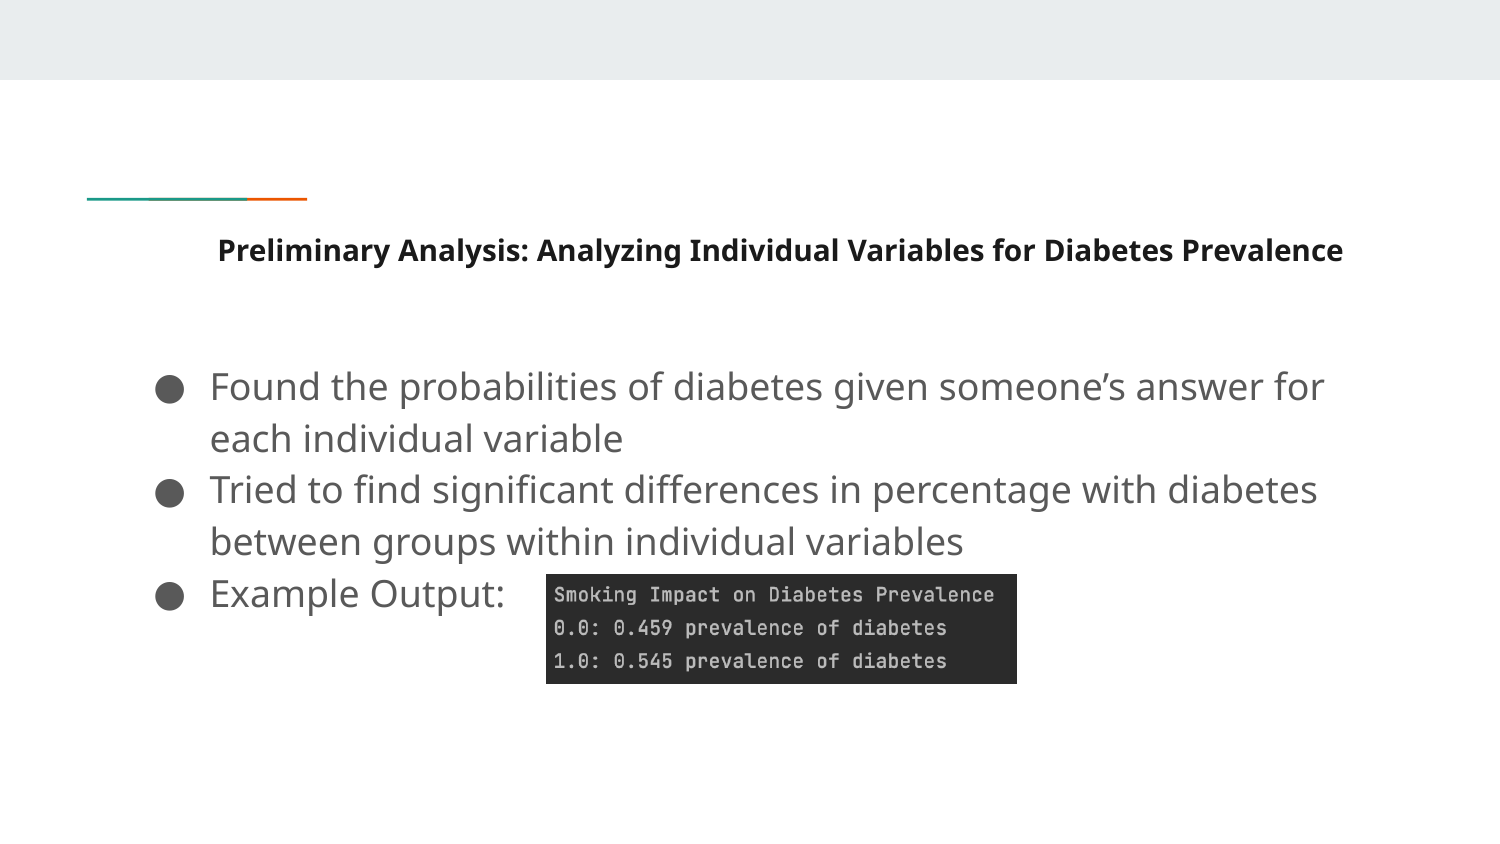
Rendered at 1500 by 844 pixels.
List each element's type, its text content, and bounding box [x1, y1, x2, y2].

list Found the probabilities of diabetes given someone’s answer for each individual variable Tried to find significant differences in percentage with diabetes between groups within individual variables Example Output: [119, 341, 1381, 712]
picture [546, 574, 1017, 684]
title Preliminary Analysis: Analyzing Individual Variables for Diabetes Prevalence [119, 216, 1444, 305]
